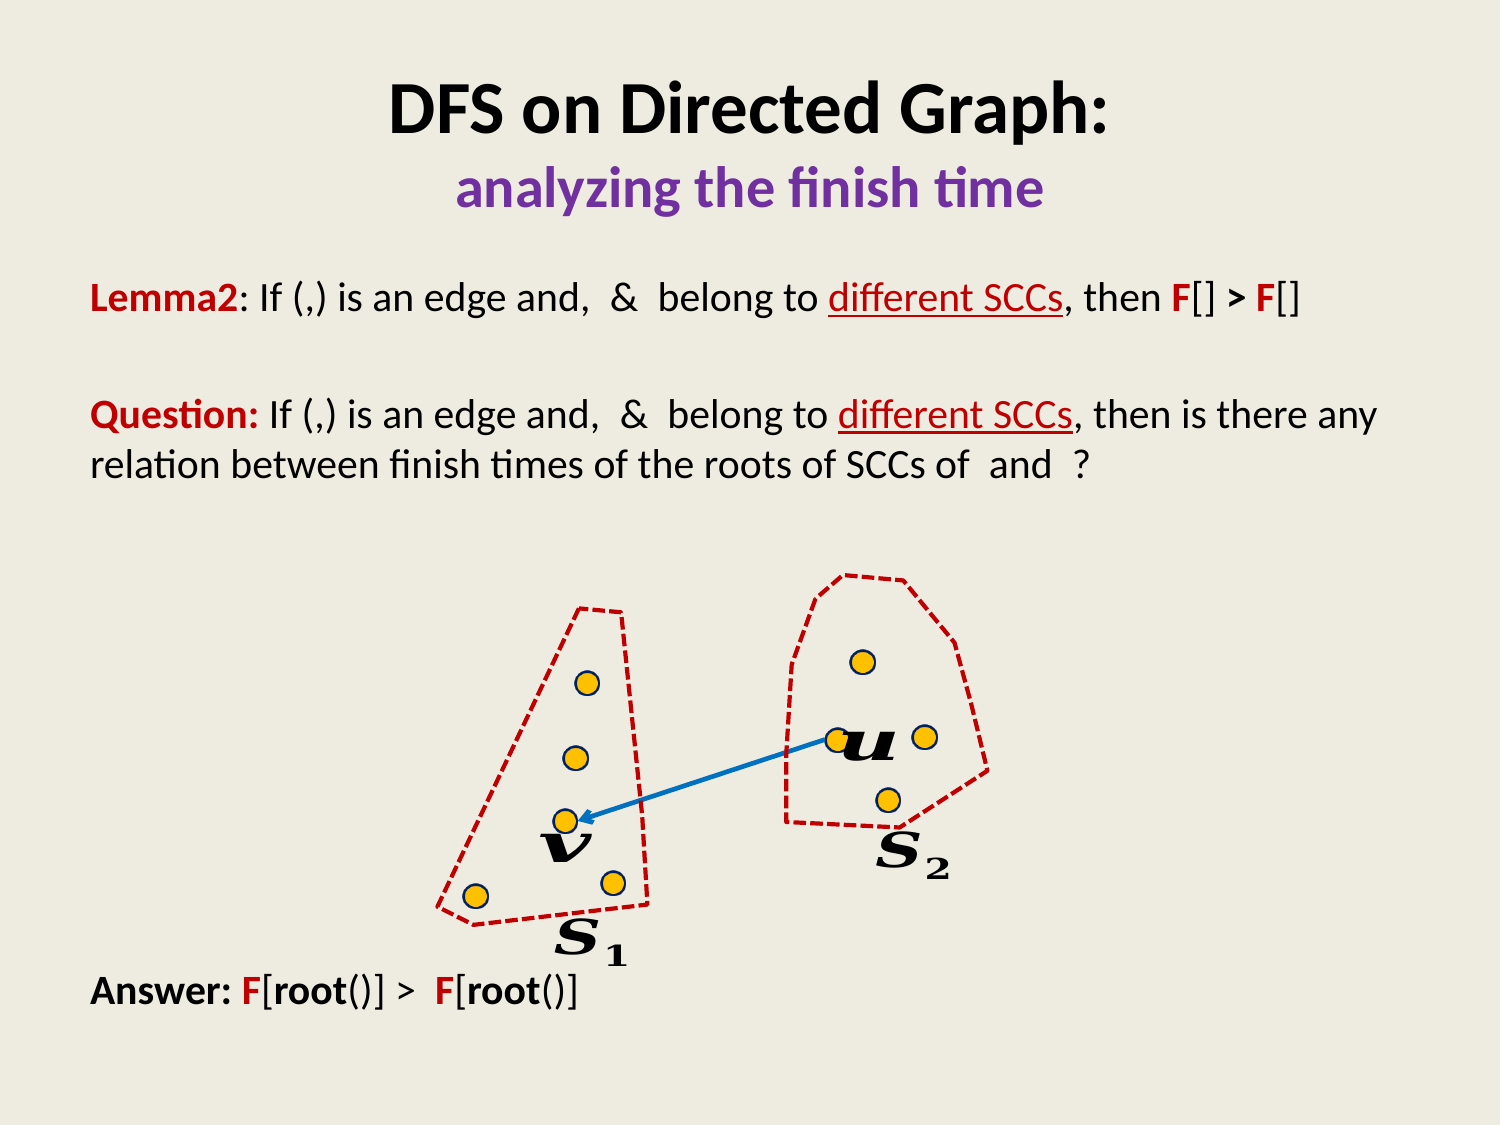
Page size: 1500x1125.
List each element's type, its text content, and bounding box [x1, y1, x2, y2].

title DFS on Directed Graph: analyzing the finish time [75, 45, 1425, 233]
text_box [437, 608, 648, 926]
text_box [652, 712, 902, 876]
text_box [785, 574, 988, 828]
